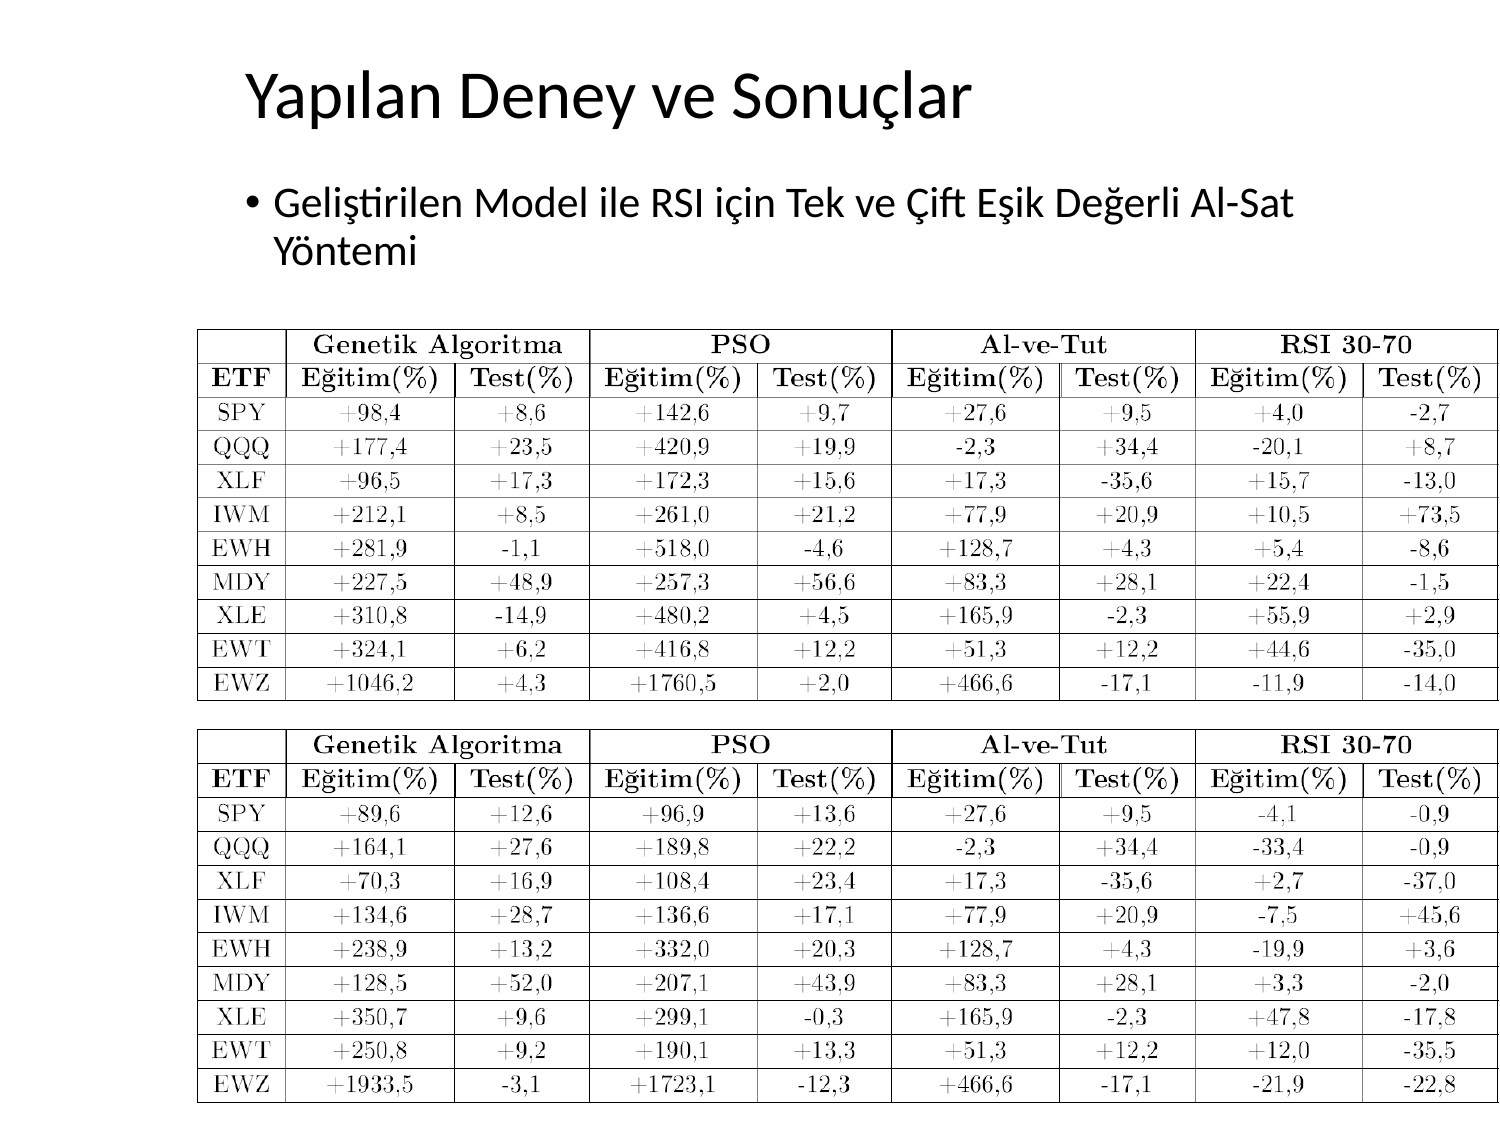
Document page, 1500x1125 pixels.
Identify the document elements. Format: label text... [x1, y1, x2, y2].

list Geliştirilen Model ile RSI için Tek ve Çift Eşik Değerli Al-Sat Yöntemi [230, 172, 1461, 324]
picture [194, 326, 1500, 703]
picture [194, 727, 1500, 1105]
title Yapılan Deney ve Sonuçlar [230, 19, 1461, 172]
